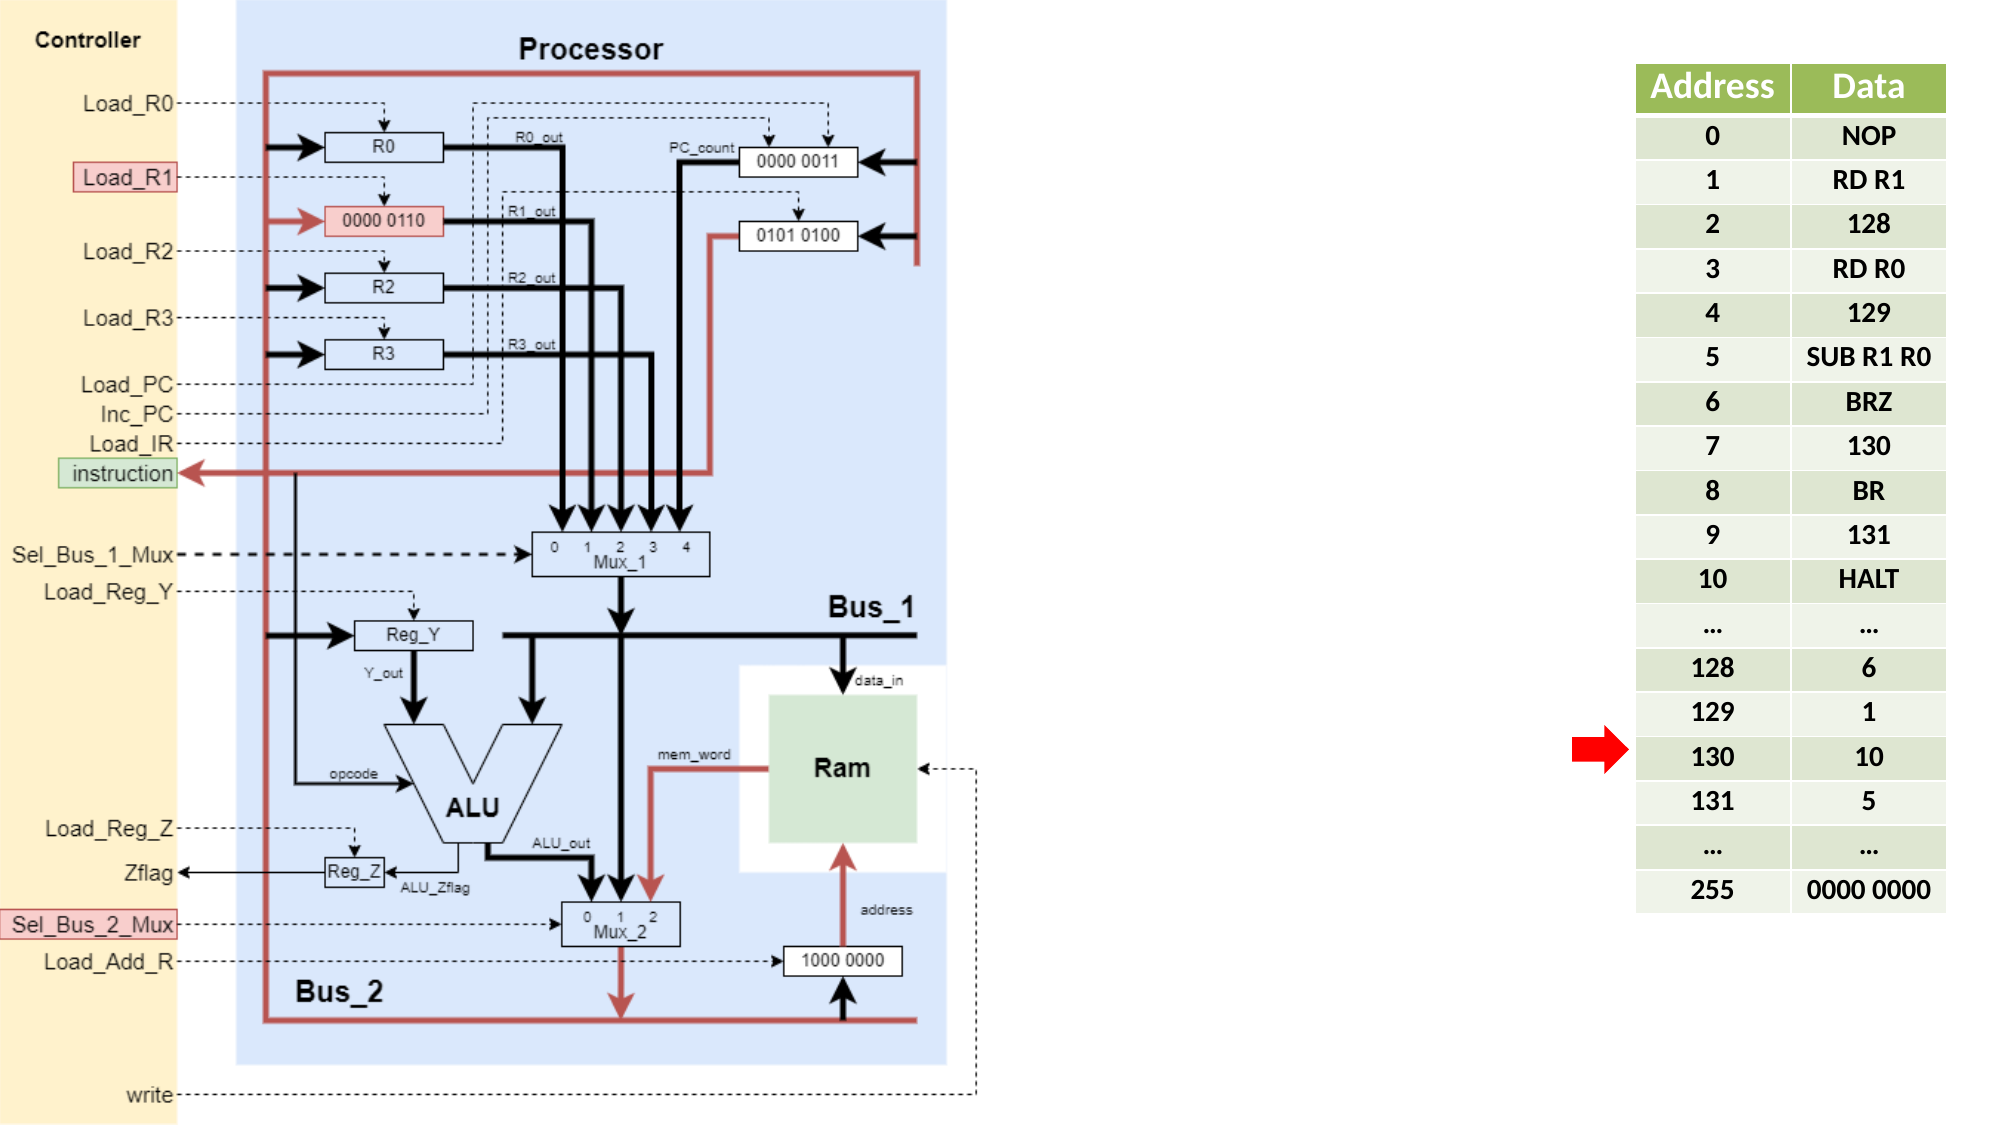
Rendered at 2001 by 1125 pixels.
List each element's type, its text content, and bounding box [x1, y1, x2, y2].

table_cell 6 [1792, 649, 1946, 691]
table_header Address [1636, 64, 1790, 113]
table_cell 6 [1636, 383, 1790, 425]
table_cell 0 [1636, 118, 1790, 159]
table_cell HALT [1792, 560, 1946, 603]
table_cell 9 [1636, 516, 1790, 558]
table_cell 7 [1636, 427, 1790, 470]
table_cell 5 [1792, 782, 1946, 824]
table_cell BRZ [1792, 383, 1946, 425]
table_cell 5 [1636, 338, 1790, 381]
table_cell 3 [1636, 250, 1790, 292]
table_cell 2 [1636, 205, 1790, 248]
picture [0, 0, 989, 1125]
table_cell 255 [1636, 871, 1790, 913]
table_cell 1 [1636, 161, 1790, 204]
table_cell 129 [1792, 294, 1946, 337]
table_cell 8 [1636, 471, 1790, 514]
table_cell 10 [1792, 737, 1946, 780]
table_cell BR [1792, 471, 1946, 514]
table_cell RD R0 [1792, 250, 1946, 292]
table_cell 1 [1792, 693, 1946, 736]
table_cell 0000 0000 [1792, 871, 1946, 913]
table_cell … [1636, 604, 1790, 647]
table_cell 130 [1792, 427, 1946, 470]
table_cell 131 [1636, 782, 1790, 824]
table_cell 129 [1636, 693, 1790, 736]
table_cell 4 [1636, 294, 1790, 337]
table_cell SUB R1 R0 [1792, 338, 1946, 381]
table_cell … [1792, 826, 1946, 869]
table_header Data [1792, 64, 1946, 113]
table_cell 130 [1636, 737, 1790, 780]
table_cell RD R1 [1792, 161, 1946, 204]
table_cell 128 [1792, 205, 1946, 248]
table_cell NOP [1792, 118, 1946, 159]
table_cell … [1636, 826, 1790, 869]
text_box [1570, 723, 1632, 776]
table_cell 10 [1636, 560, 1790, 603]
table_cell 128 [1636, 649, 1790, 691]
table_cell … [1792, 604, 1946, 647]
table_cell 131 [1792, 516, 1946, 558]
